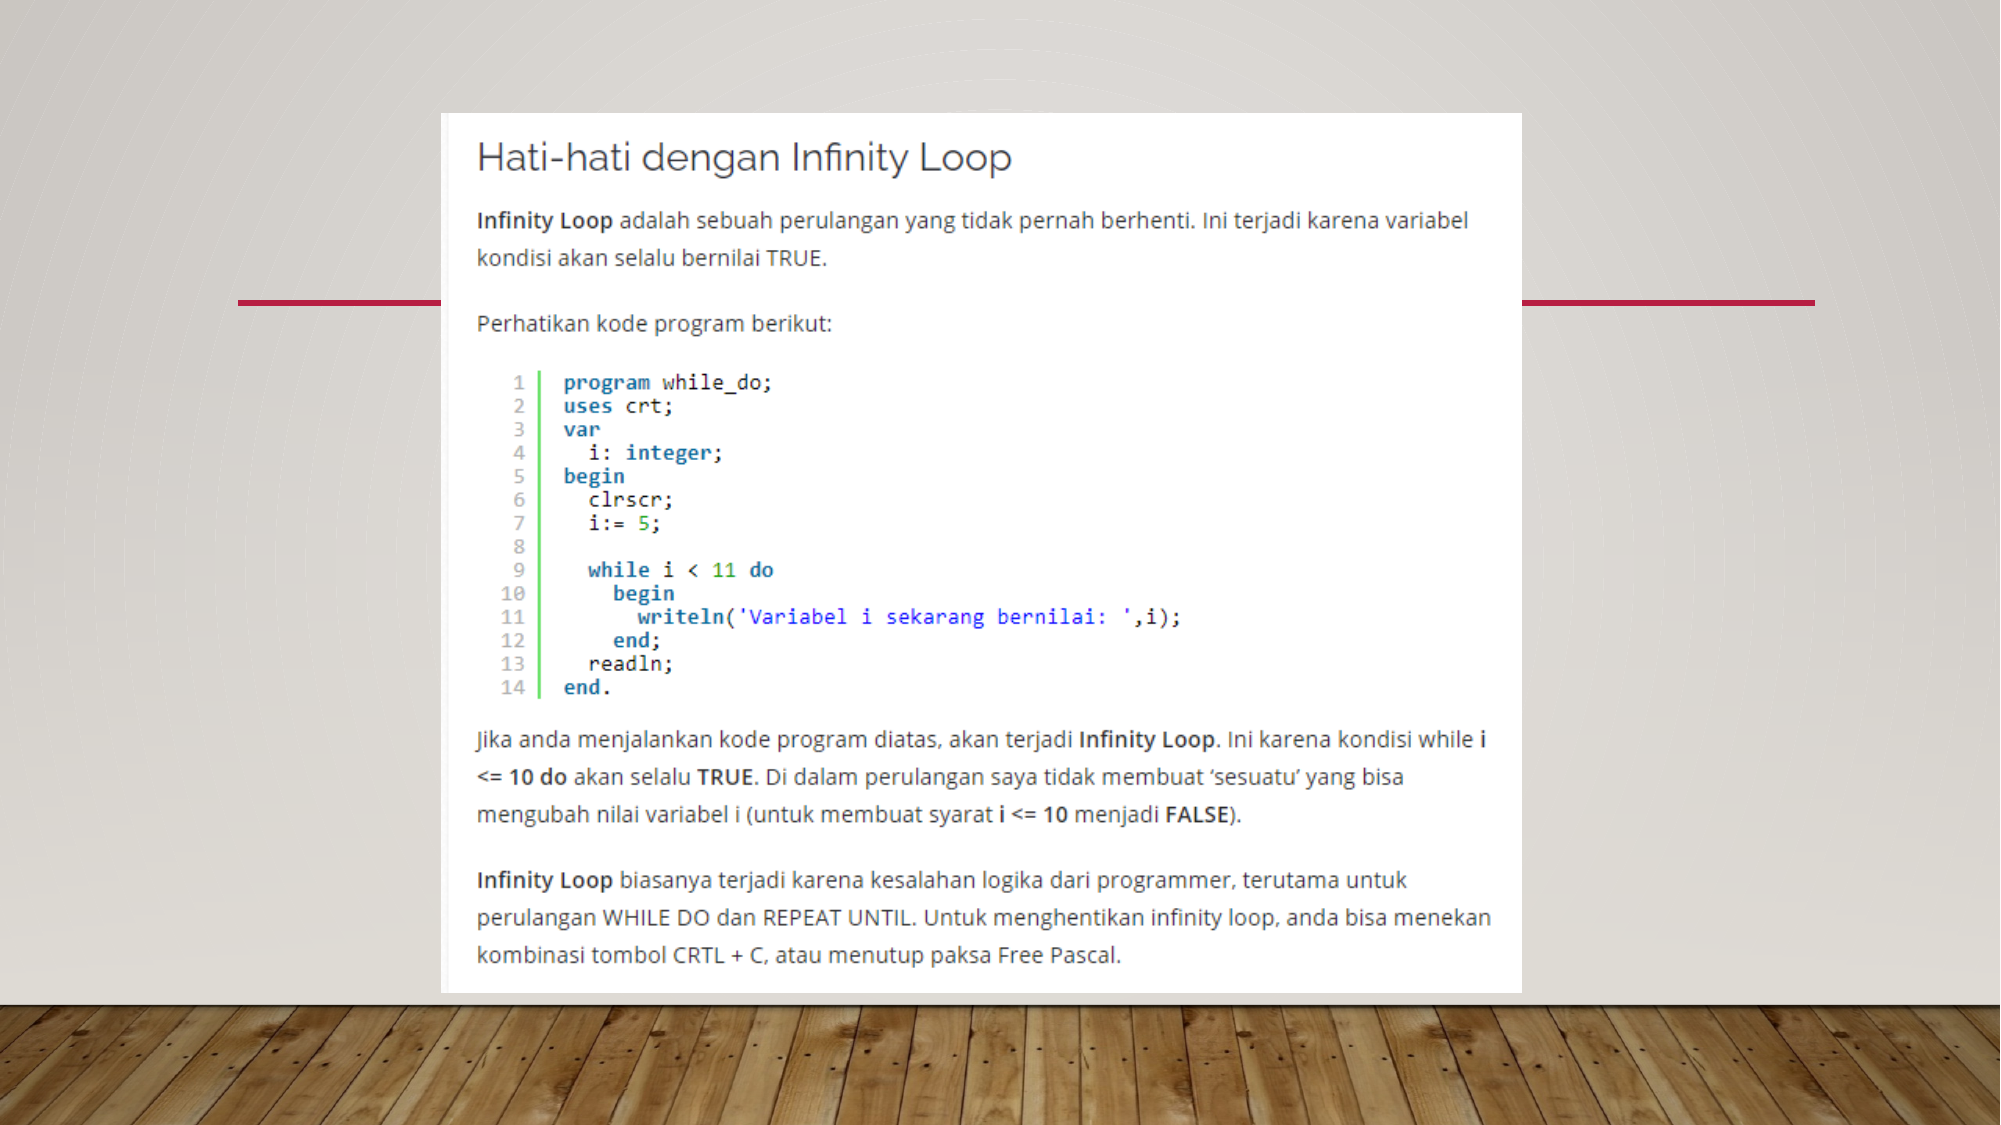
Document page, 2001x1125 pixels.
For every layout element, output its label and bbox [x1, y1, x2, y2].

picture [441, 113, 1522, 994]
picture [0, 1005, 2000, 1125]
